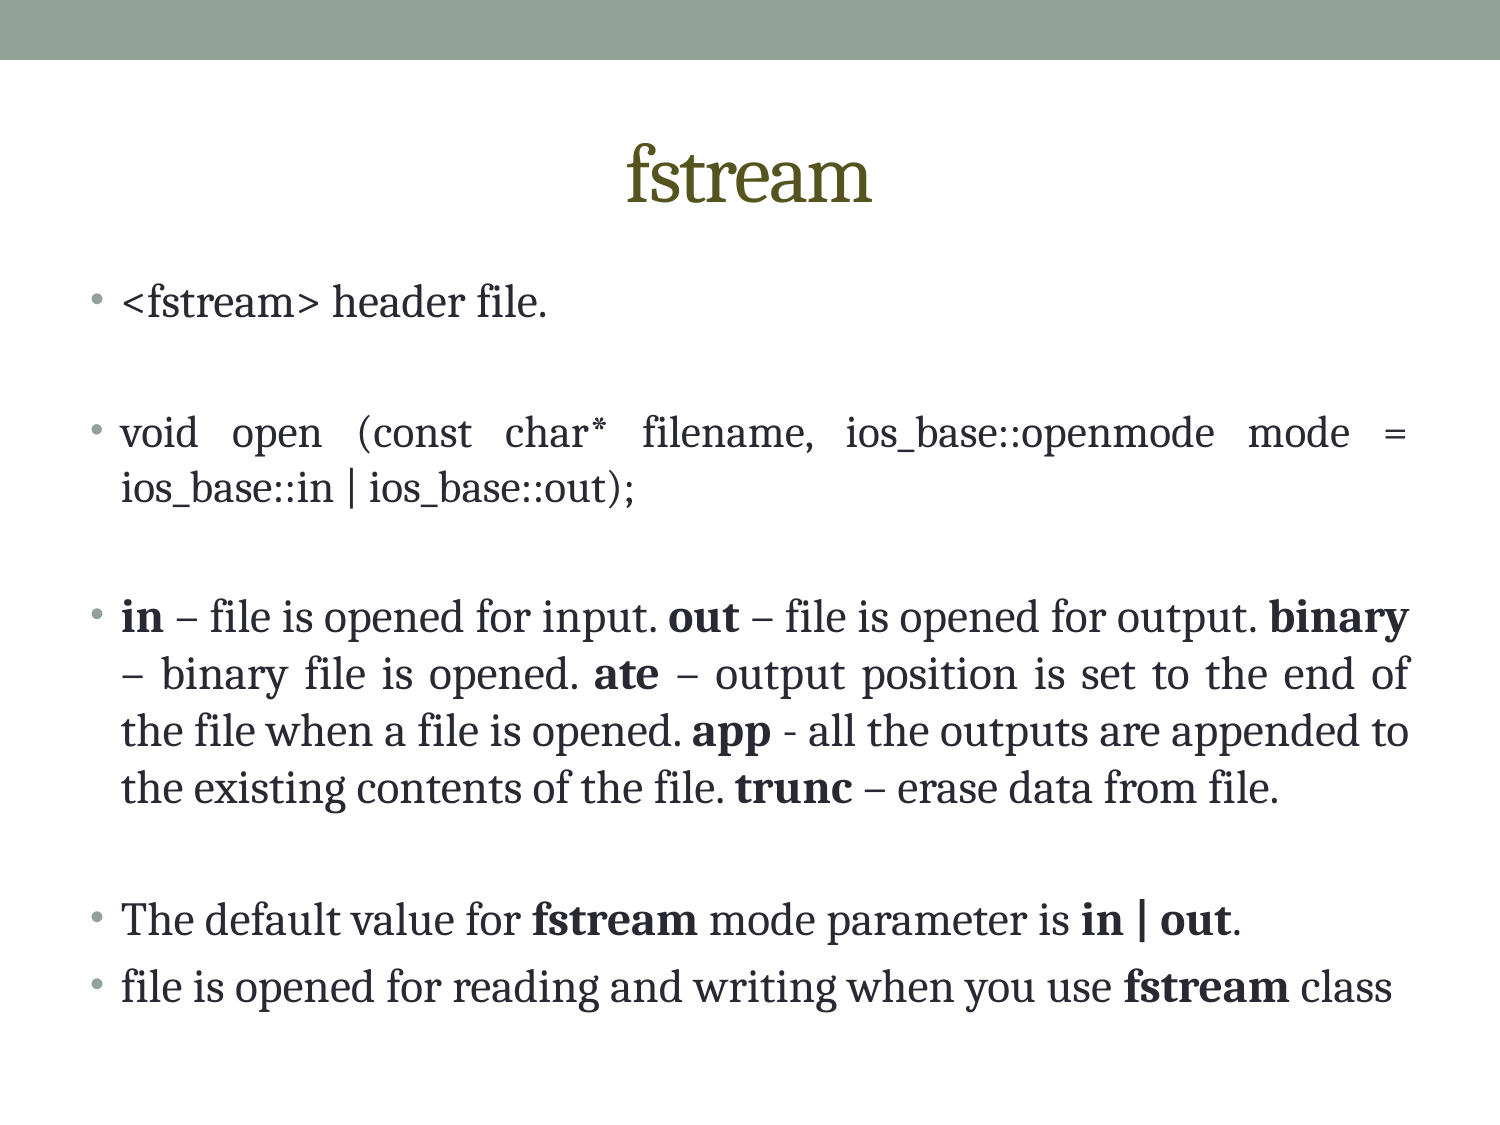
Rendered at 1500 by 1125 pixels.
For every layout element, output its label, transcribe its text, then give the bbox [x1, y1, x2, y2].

list <fstream> header file. void open (const char* filename, ios_base::openmode mode = ios_base::in | ios_base::out); in – file is opened for input. out – file is opened for output. binary – binary file is opened. ate – output position is set to the end of the file when a file is opened. app - all the outputs are appended to the existing contents of the file. trunc – erase data from file. The default value for fstream mode parameter is in | out. file is opened for reading and writing when you use fstream class [75, 262, 1425, 1063]
title fstream [75, 87, 1425, 250]
